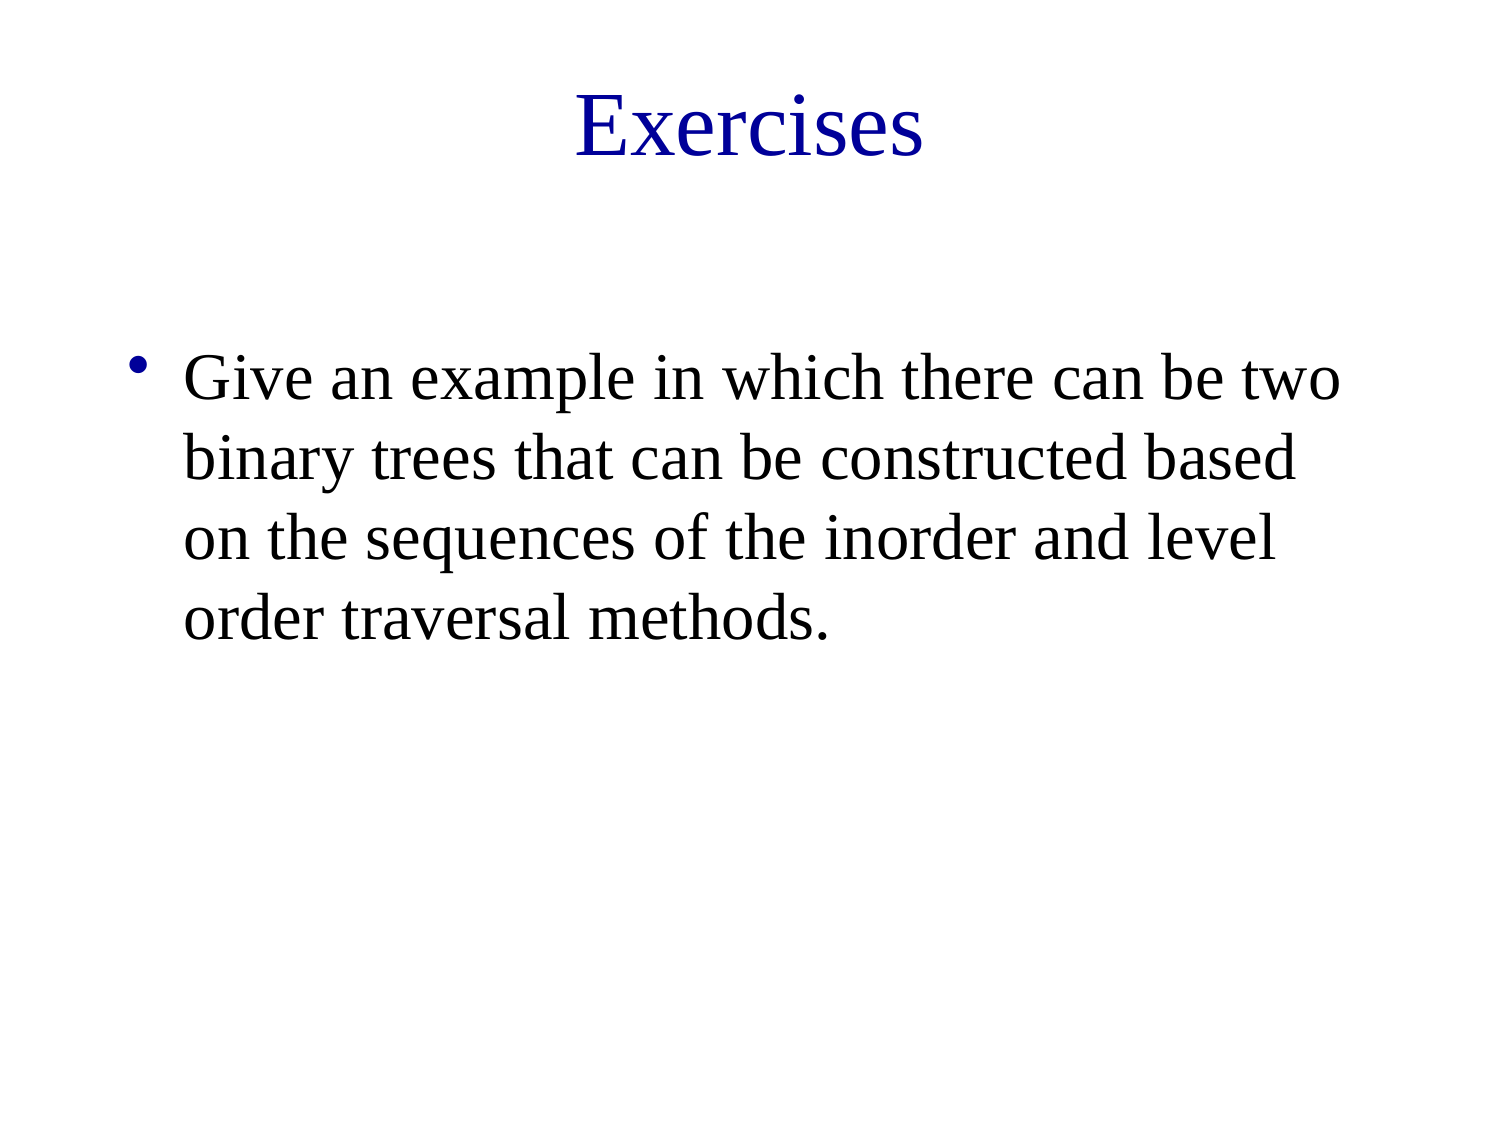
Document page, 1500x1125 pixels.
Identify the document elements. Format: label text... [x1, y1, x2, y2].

title Exercises [112, 24, 1388, 213]
list Give an example in which there can be two binary trees that can be constructed based on the sequences of the inorder and level order traversal methods. [112, 324, 1388, 1000]
